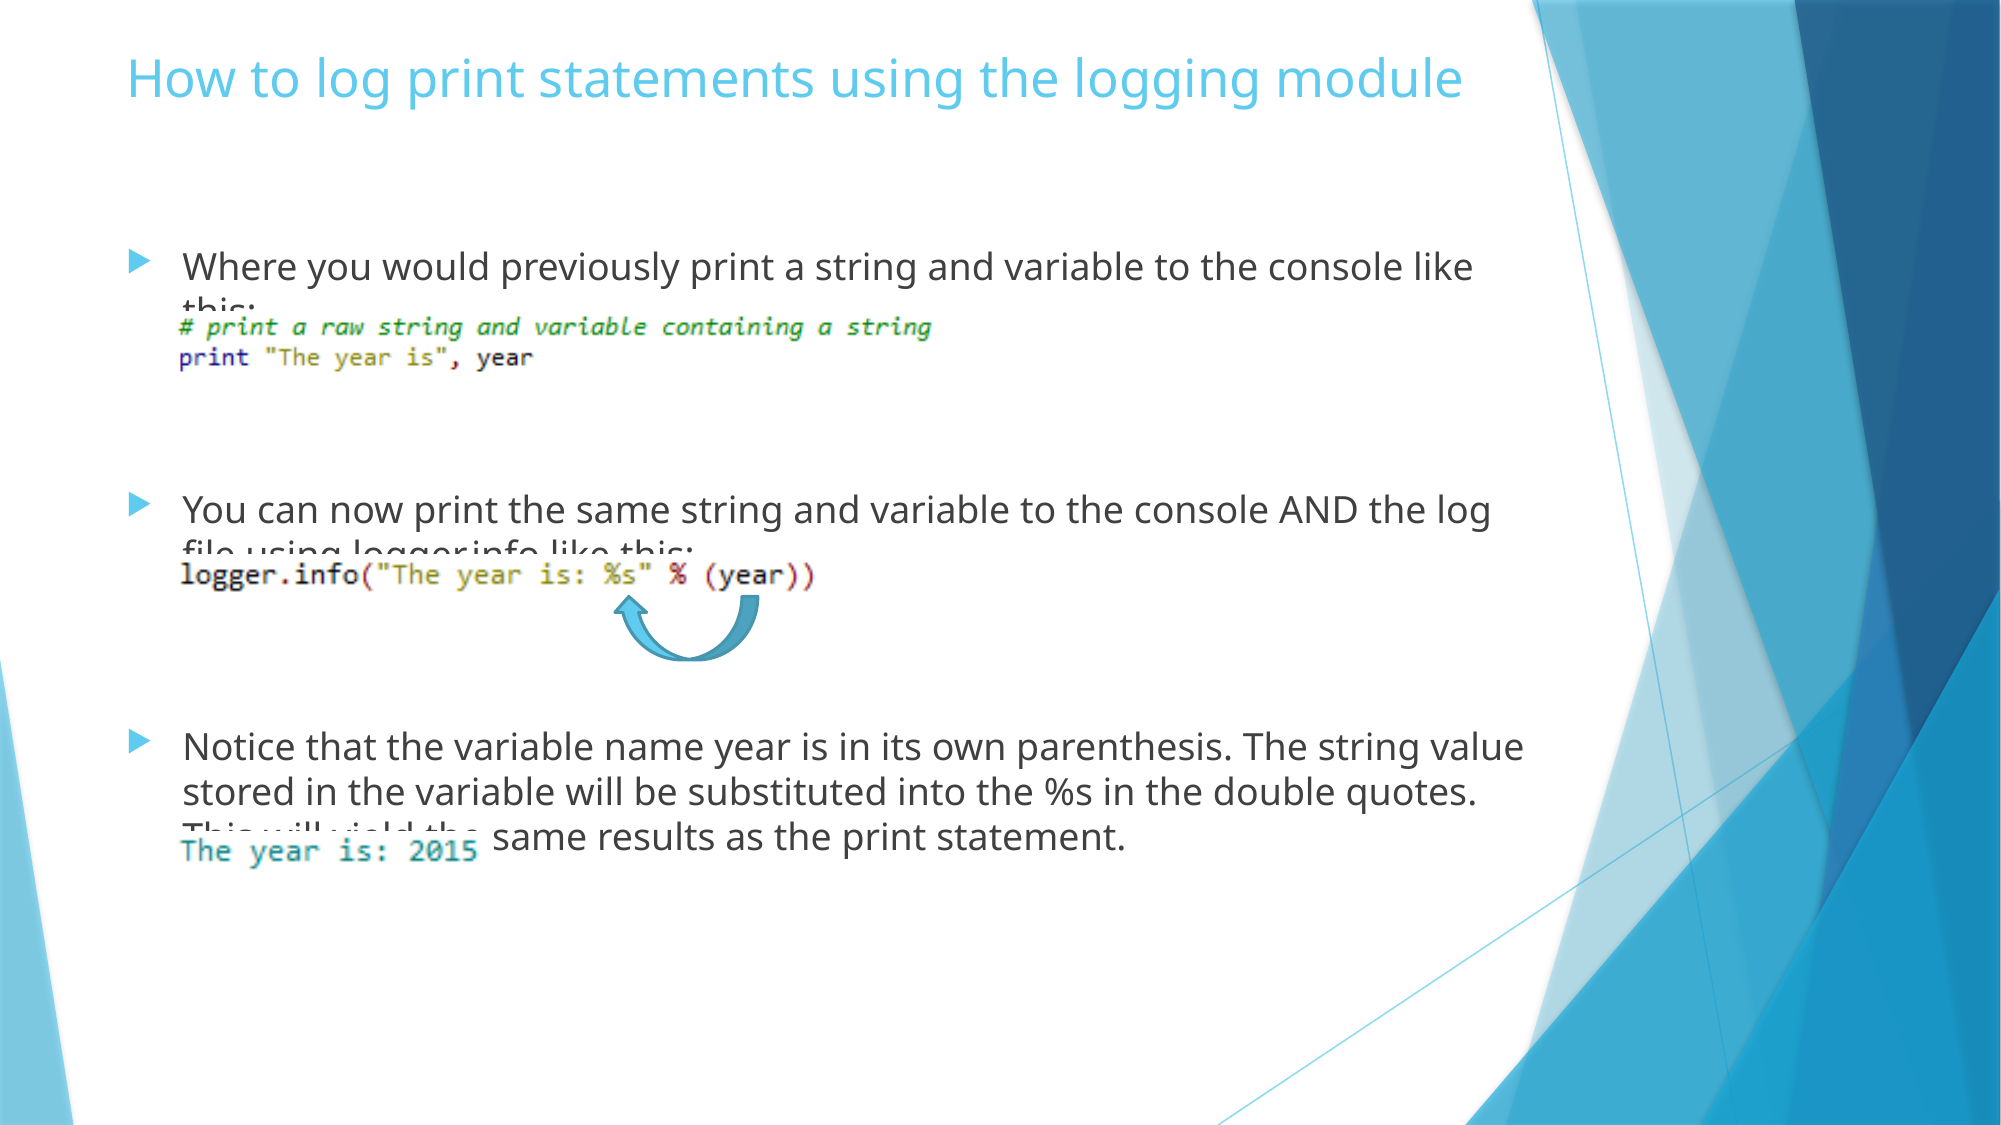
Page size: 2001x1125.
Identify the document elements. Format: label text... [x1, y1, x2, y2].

title How to log print statements using the logging module [111, 37, 1493, 158]
picture [175, 310, 936, 377]
text_box [613, 611, 758, 662]
list Where you would previously print a string and variable to the console like this: You can now print the same string and variable to the console AND the log file using logger.info like this: Notice that the variable name year is in its own parenthesis. The string value stored in the variable will be substituted into the %s in the double quotes. This will yield the same results as the print statement. [111, 235, 1554, 1106]
picture [175, 830, 490, 873]
picture [175, 553, 821, 602]
